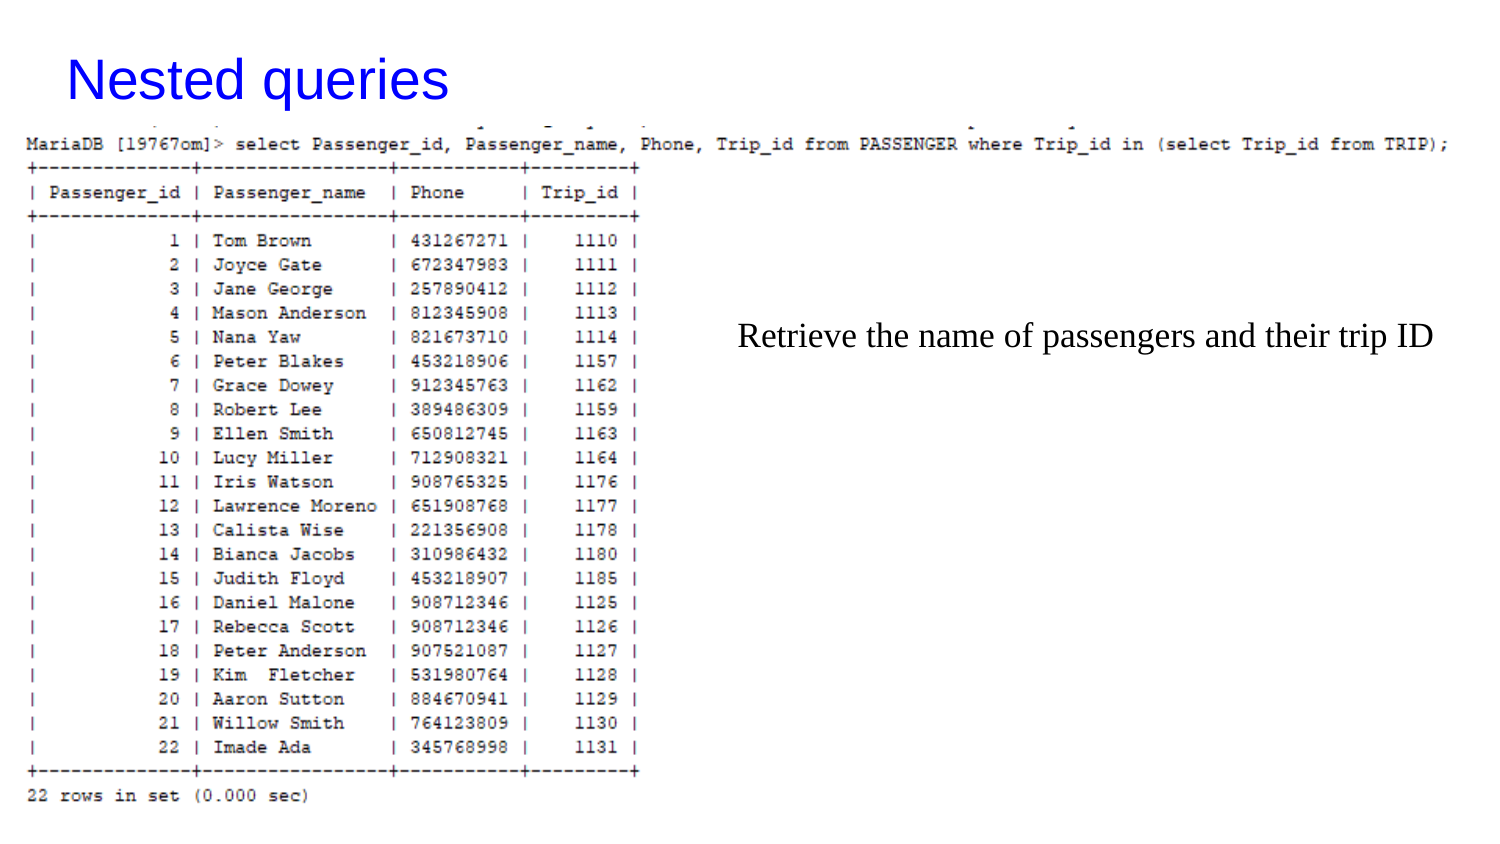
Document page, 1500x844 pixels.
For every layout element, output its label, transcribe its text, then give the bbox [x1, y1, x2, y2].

picture [24, 126, 1455, 818]
title Nested queries [51, 32, 1449, 124]
